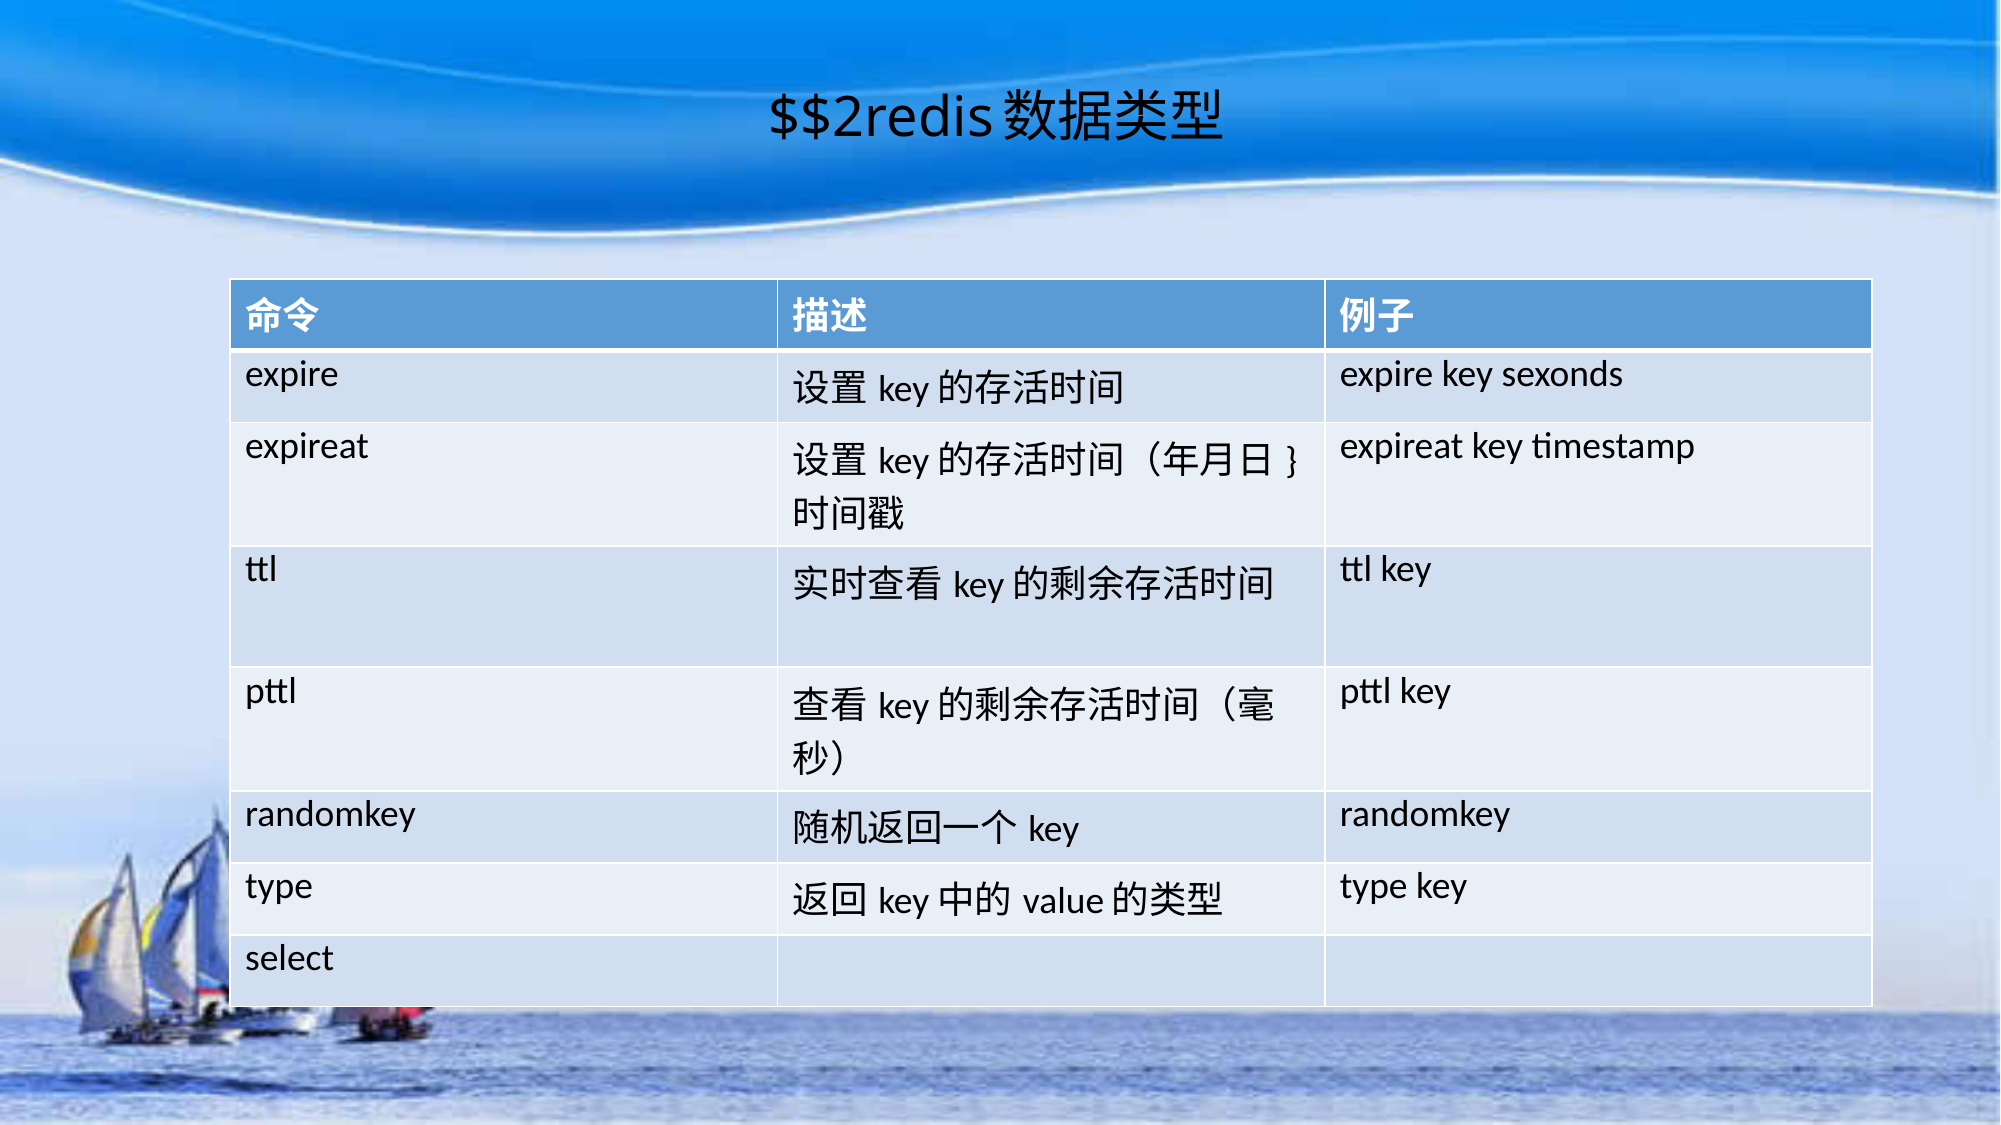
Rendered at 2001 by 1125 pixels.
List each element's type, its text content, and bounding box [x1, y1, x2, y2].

table_cell 随机返回一个key [778, 792, 1324, 862]
table_cell randomkey [231, 792, 777, 862]
table_header 命令 [231, 280, 777, 348]
table_cell expire key sexonds [1326, 353, 1871, 422]
table_cell type key [1326, 864, 1871, 934]
table_cell select [231, 936, 777, 1006]
table_cell type [231, 864, 777, 934]
table_cell [1326, 936, 1871, 1006]
table_cell expireat key timestamp [1326, 423, 1871, 545]
table_cell 查看key的剩余存活时间（毫秒） [778, 668, 1324, 790]
table_cell 实时查看key的剩余存活时间 [778, 547, 1324, 666]
table_cell [778, 936, 1324, 1006]
table_cell 设置key的存活时间 [778, 353, 1324, 422]
table_cell 返回key中的value的类型 [778, 864, 1324, 934]
table_cell ttl key [1326, 547, 1871, 666]
table_cell expireat [231, 423, 777, 545]
table_header 描述 [778, 280, 1324, 348]
table_cell pttl key [1326, 668, 1871, 790]
table_cell pttl [231, 668, 777, 790]
picture [0, 0, 2001, 1125]
table_cell ttl [231, 547, 777, 666]
table_cell randomkey [1326, 792, 1871, 862]
table_cell expire [231, 353, 777, 422]
title $$2redis数据类型 [135, 20, 1860, 158]
table_cell 设置key的存活时间（年月日}时间戳 [778, 423, 1324, 545]
table_header 例子 [1326, 280, 1871, 348]
